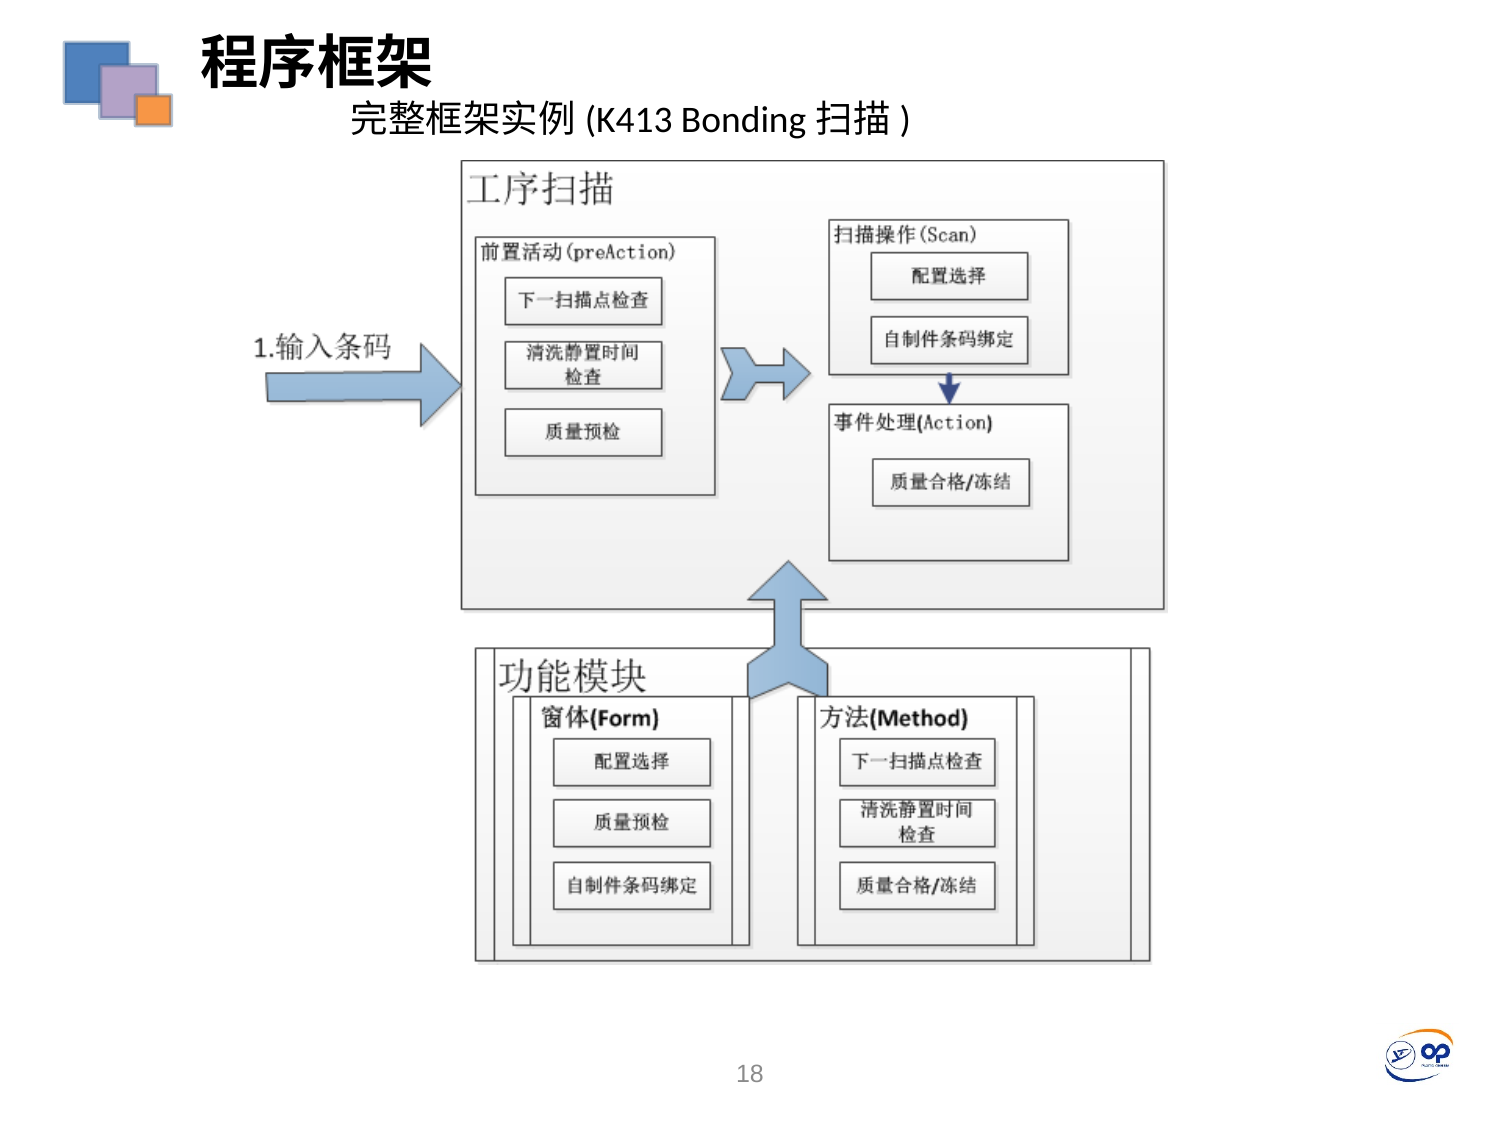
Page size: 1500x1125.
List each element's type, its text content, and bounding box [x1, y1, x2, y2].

footer 18 [512, 1042, 988, 1103]
picture [253, 159, 1169, 965]
text_box 程序框架 完整框架实例(K413 Bonding扫描) [185, 17, 1309, 148]
picture [1375, 1022, 1459, 1085]
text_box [64, 42, 172, 126]
